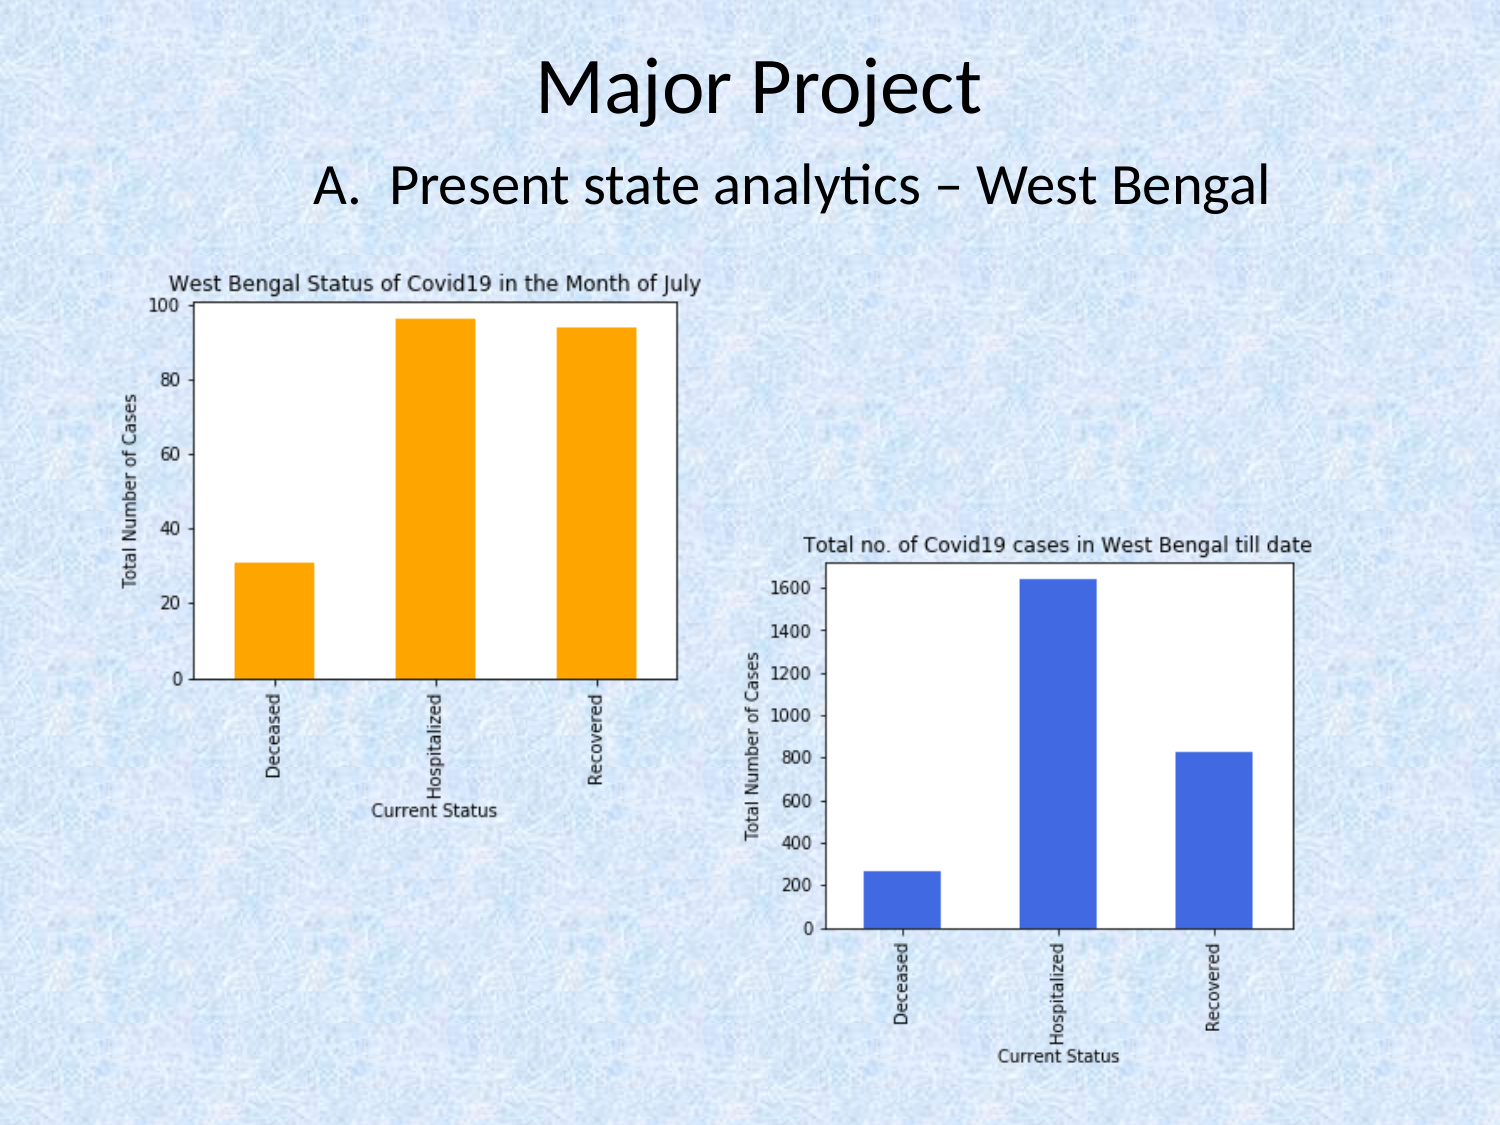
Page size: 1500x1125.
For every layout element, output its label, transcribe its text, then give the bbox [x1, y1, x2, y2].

picture [0, 0, 1500, 1125]
text_box A. Present state analytics – West Bengal [162, 137, 1438, 225]
title Major Project [112, 24, 1388, 138]
